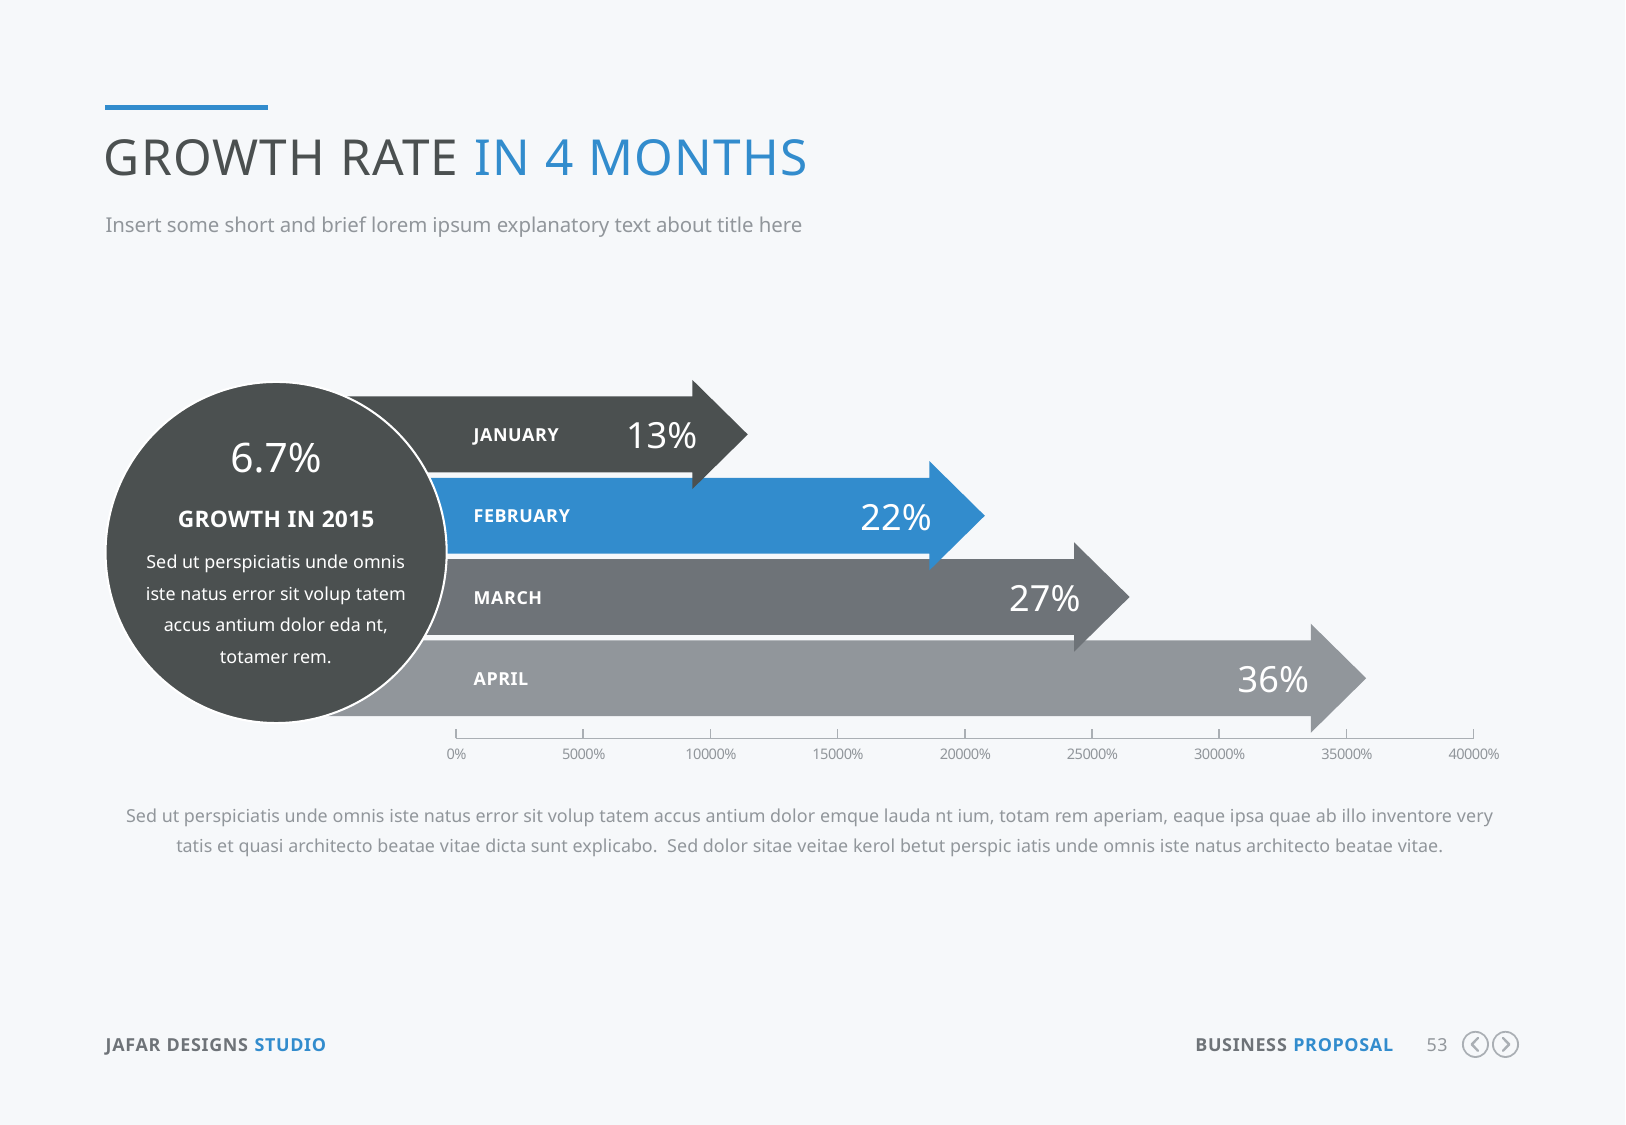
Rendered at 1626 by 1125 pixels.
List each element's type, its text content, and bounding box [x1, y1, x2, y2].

text_box [148, 667, 404, 725]
text_box [347, 395, 424, 463]
text_box [104, 442, 424, 663]
list Growth rate in 4 months [103, 125, 1518, 187]
chart [424, 363, 1521, 773]
text_box Sed ut perspiciatis unde omnis iste natus error sit volup tatem accus antium dolor emque lauda nt ium, totam rem aperiam, eaque ipsa quae ab illo inventore very tatis et quasi architecto beatae vitae dicta sunt explicabo. Sed dolor sitae veitae kerol betut perspic iatis unde omnis iste natus architecto beatae vitae. [105, 797, 1518, 856]
text_box [325, 642, 424, 718]
text_box [153, 380, 399, 432]
text_box Growth in 2015 [144, 493, 408, 533]
text_box 6.7% [144, 432, 408, 481]
list Insert some short and brief lorem ipsum explanatory text about title here [105, 209, 1519, 241]
text_box Sed ut perspiciatis unde omnis iste natus error sit volup tatem accus antium dolor eda nt, totamer rem. [144, 540, 408, 667]
